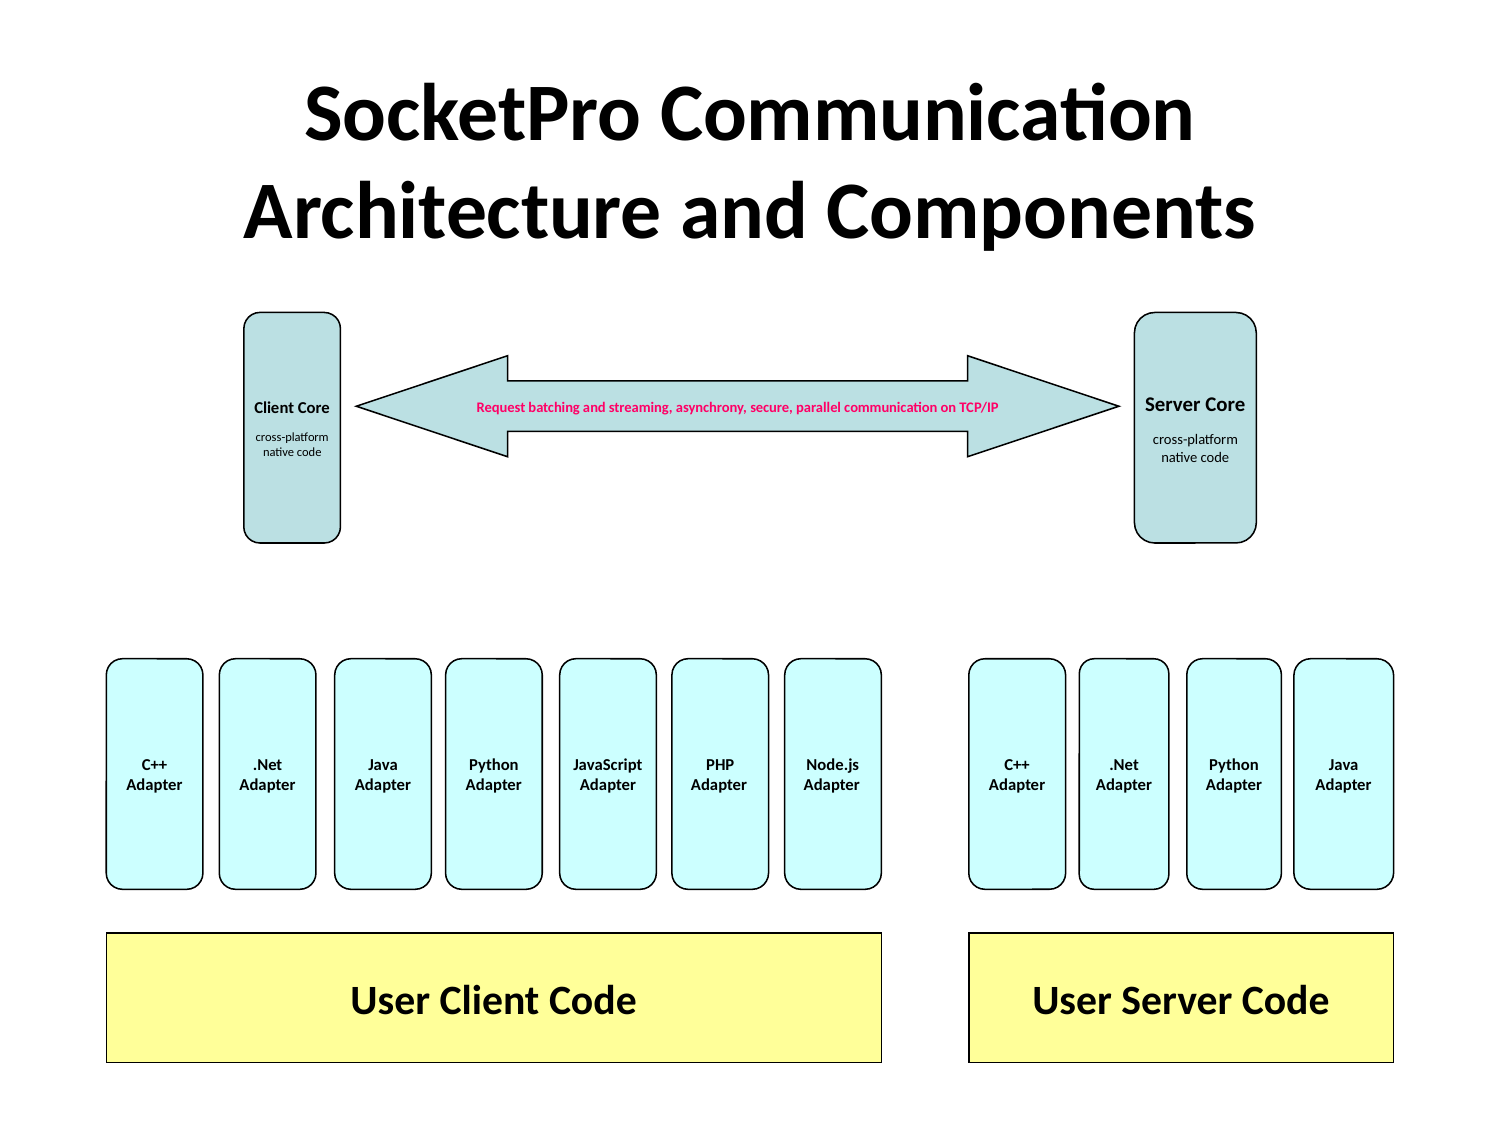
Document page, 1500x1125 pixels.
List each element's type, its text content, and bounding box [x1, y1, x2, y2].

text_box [106, 312, 1394, 1063]
text_box SocketPro Communication Architecture and Components [74, 50, 1425, 263]
